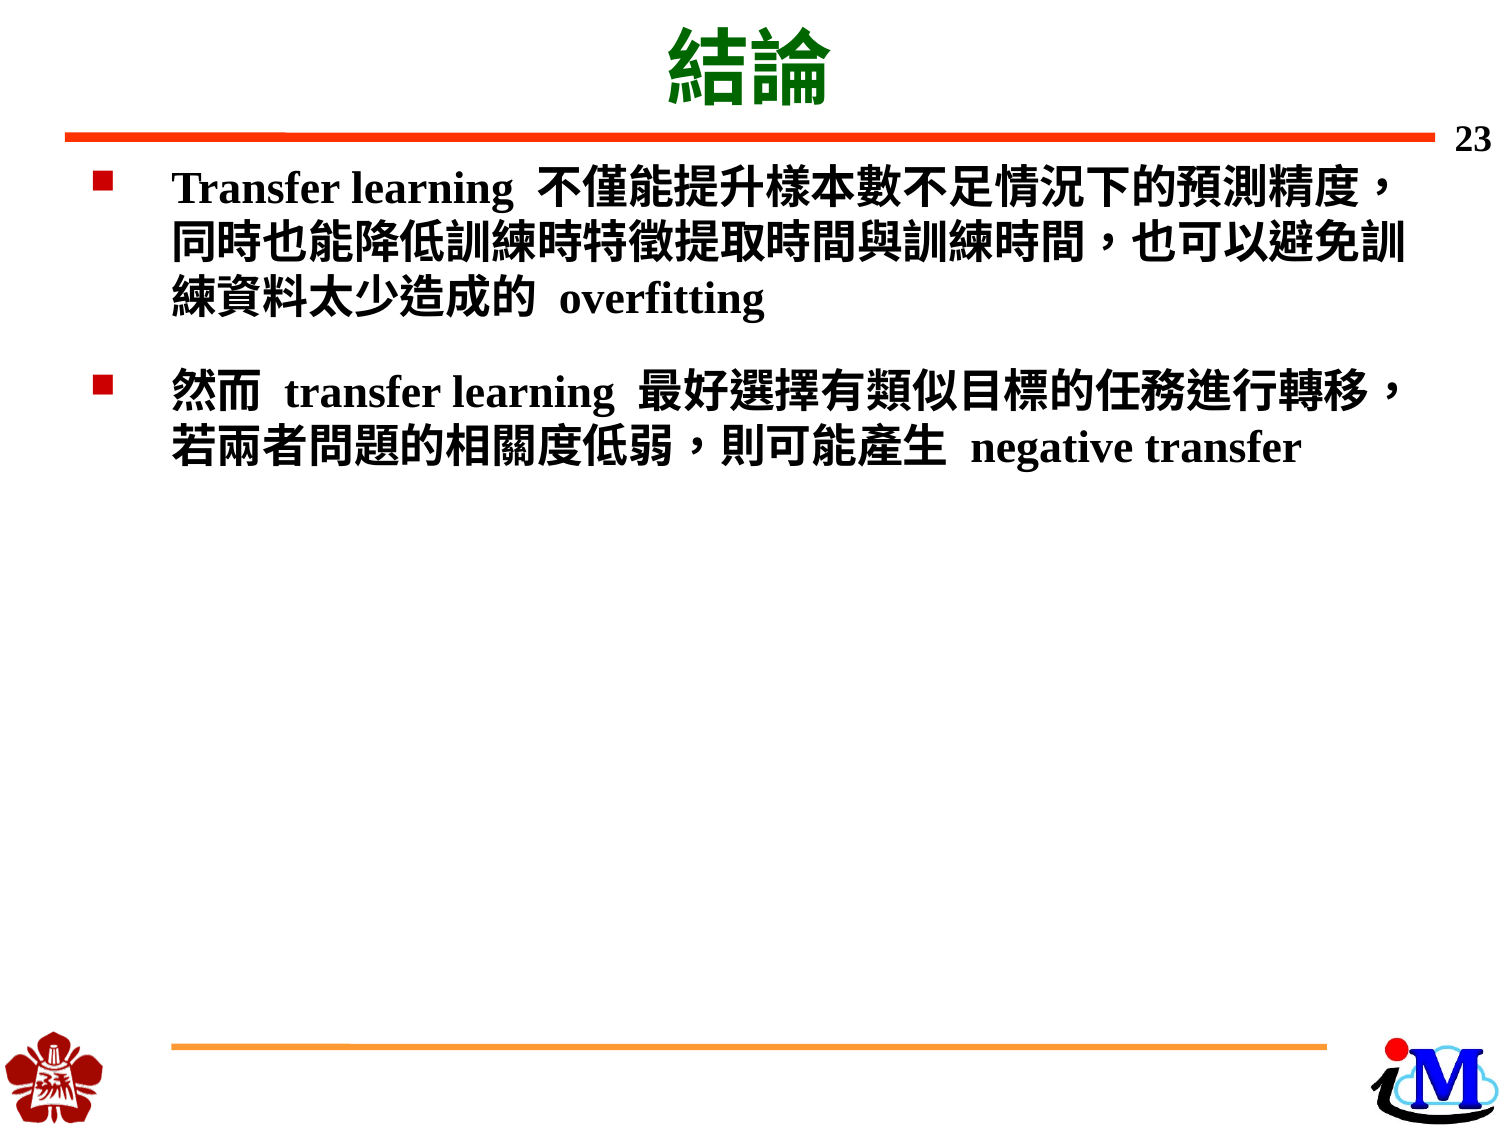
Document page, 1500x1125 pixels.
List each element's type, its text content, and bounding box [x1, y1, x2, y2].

title 結論 [74, 24, 1426, 107]
picture [1363, 1030, 1500, 1125]
picture [0, 1030, 108, 1125]
slide_number 23 [1430, 106, 1500, 167]
list Transfer learning 不僅能提升樣本數不足情況下的預測精度，同時也能降低訓練時特徵提取時間與訓練時間，也可以避免訓練資料太少造成的 overfitting 然而 transfer learning 最好選擇有類似目標的任務進行轉移，若兩者問題的相關度低弱，則可能產生 negative transfer [74, 150, 1426, 1024]
